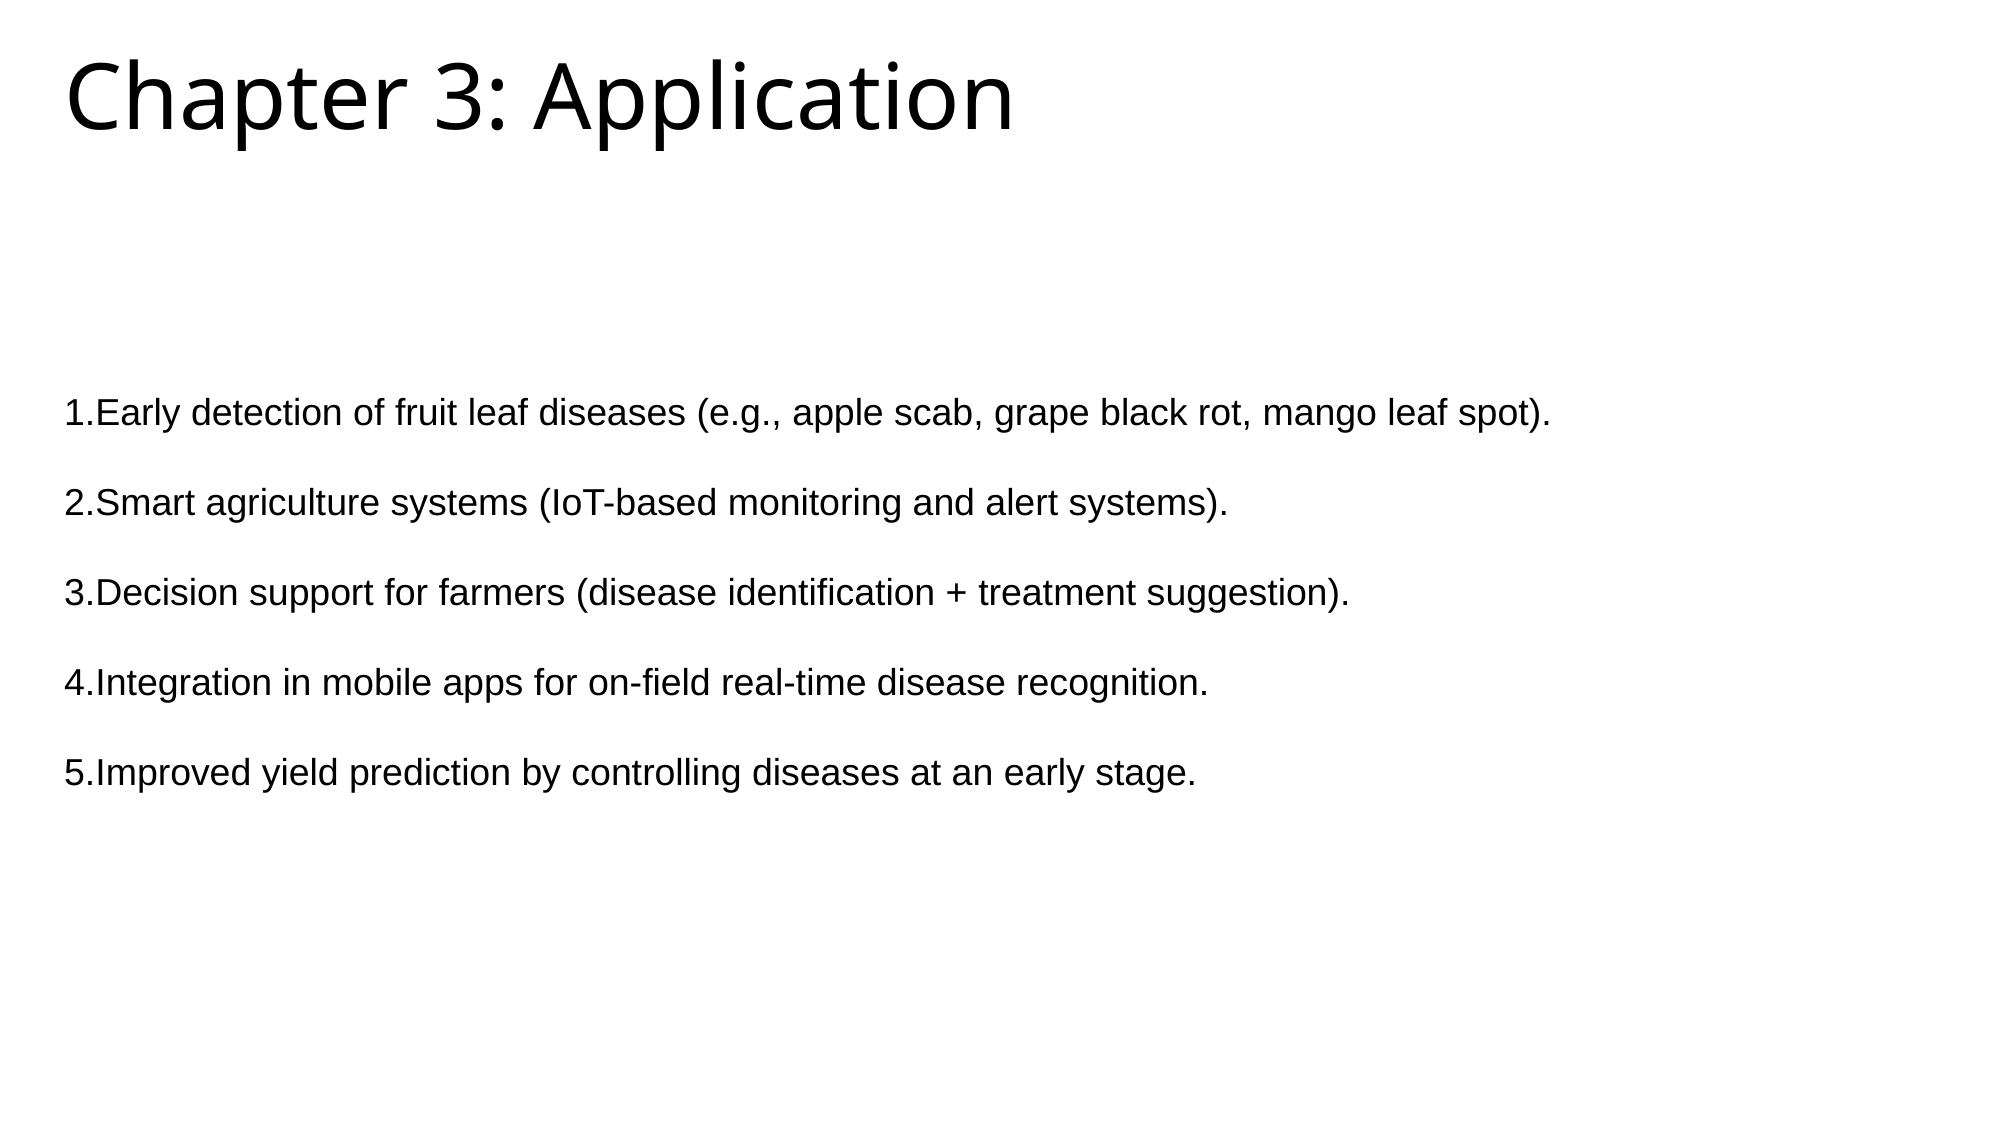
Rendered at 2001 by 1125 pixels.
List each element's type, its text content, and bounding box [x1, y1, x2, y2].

list 1.Early detection of fruit leaf diseases (e.g., apple scab, grape black rot, mango leaf spot). 2.Smart agriculture systems (IoT-based monitoring and alert systems). 3.Decision support for farmers (disease identification + treatment suggestion). 4.Integration in mobile apps for on-field real-time disease recognition. 5.Improved yield prediction by controlling diseases at an early stage. [49, 263, 1574, 917]
title Chapter 3: Application [49, 32, 1863, 168]
